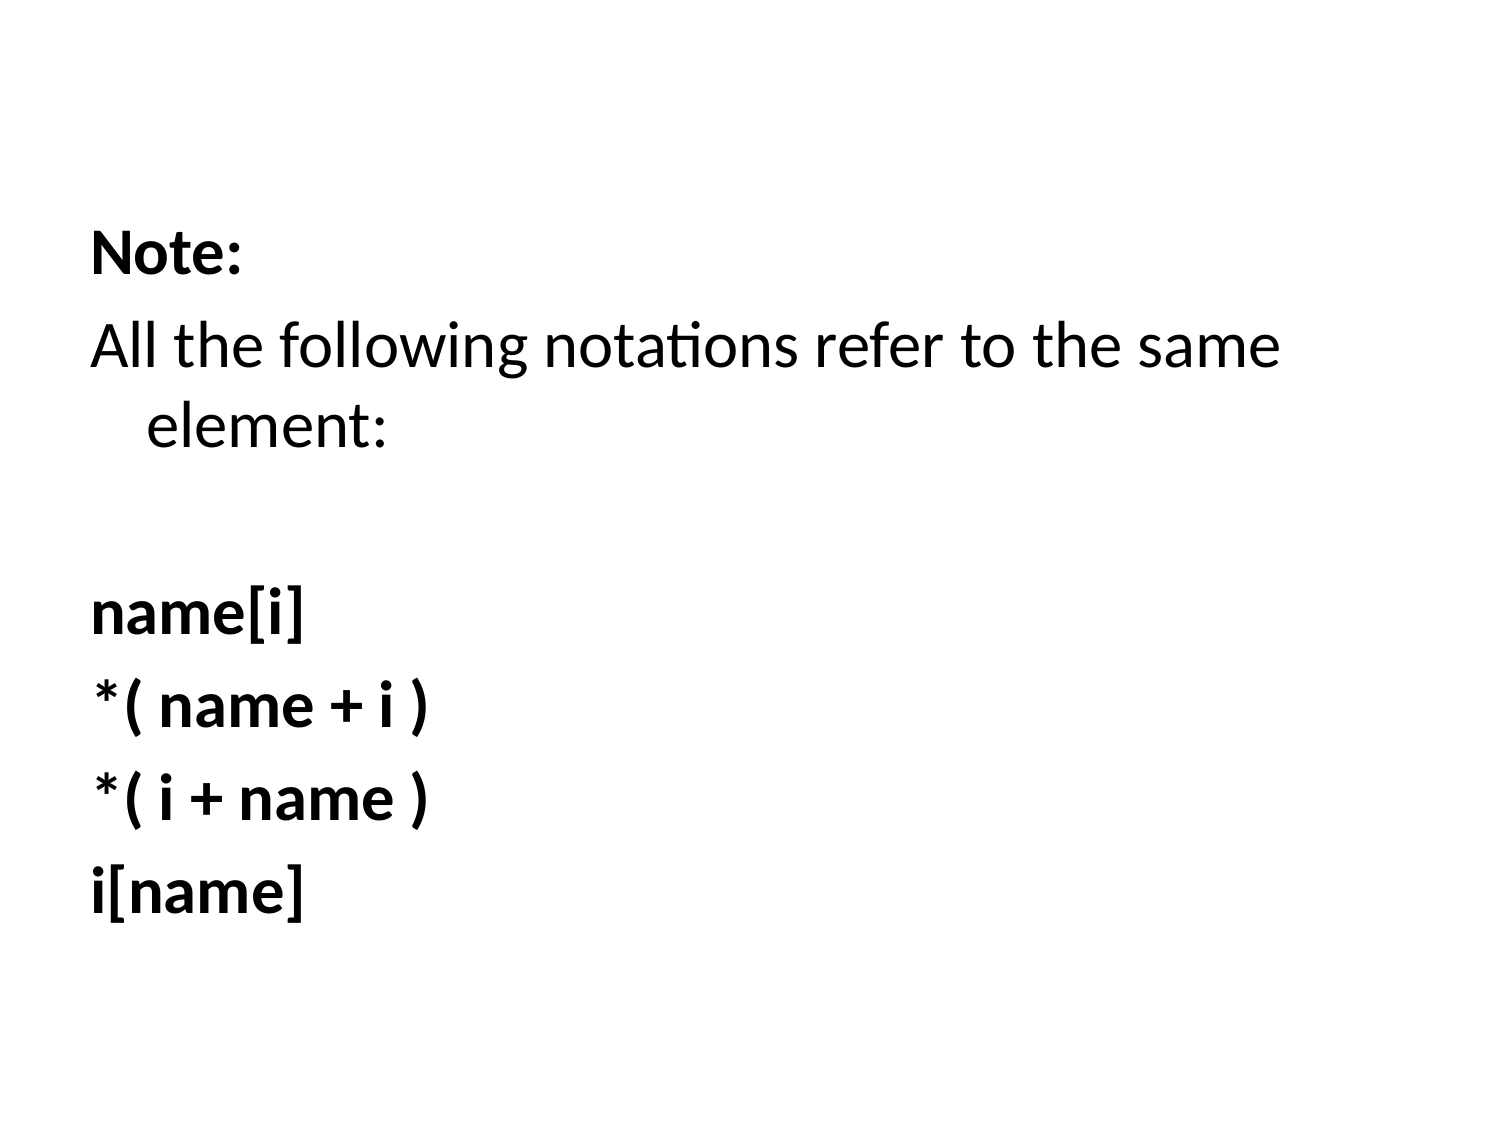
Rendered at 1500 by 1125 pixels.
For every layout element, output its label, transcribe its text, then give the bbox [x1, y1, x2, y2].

list Note: All the following notations refer to the same element: name[i] *( name + i ) *( i + name ) i[name] [75, 200, 1425, 1005]
